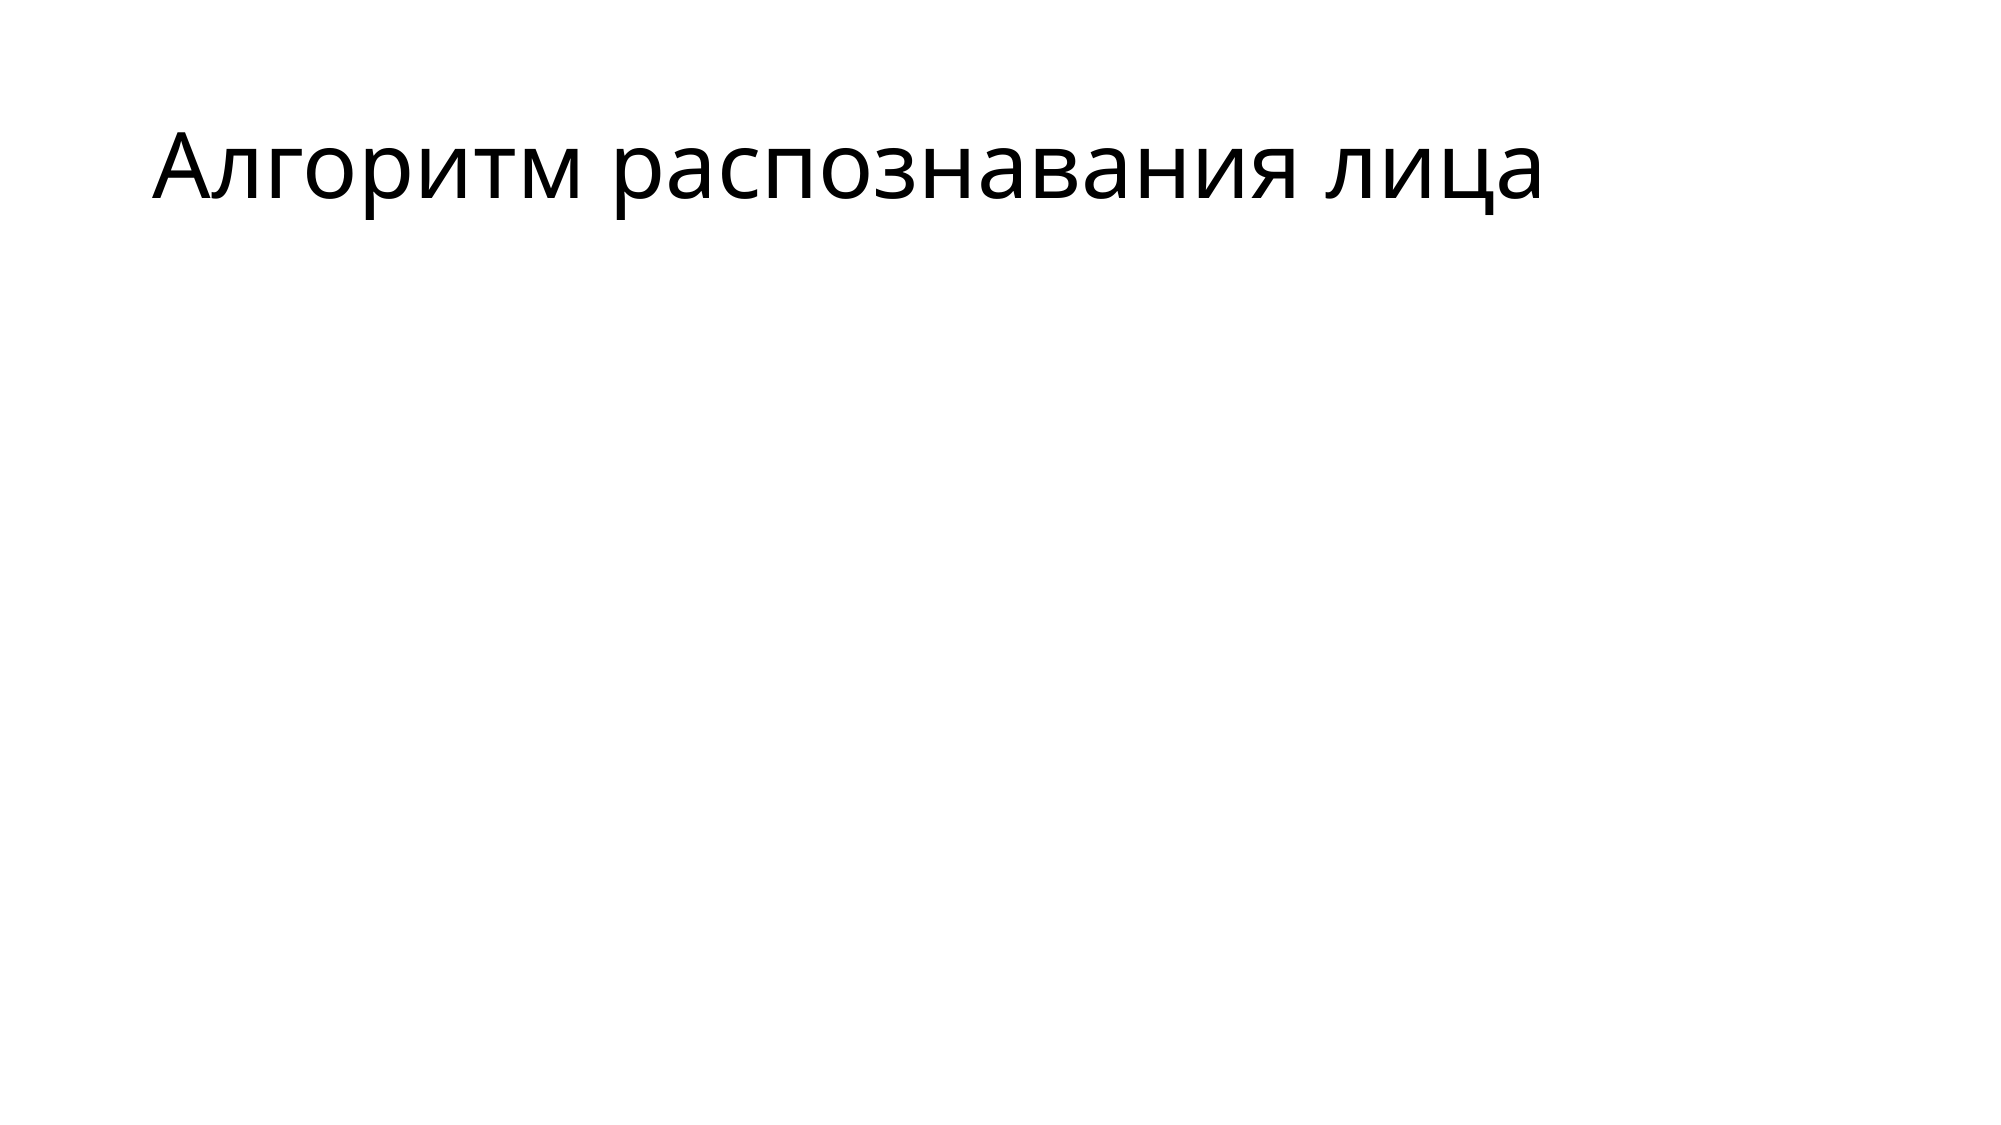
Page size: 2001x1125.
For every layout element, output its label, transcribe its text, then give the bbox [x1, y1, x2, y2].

title Алгоритм распознавания лица [137, 59, 1863, 278]
